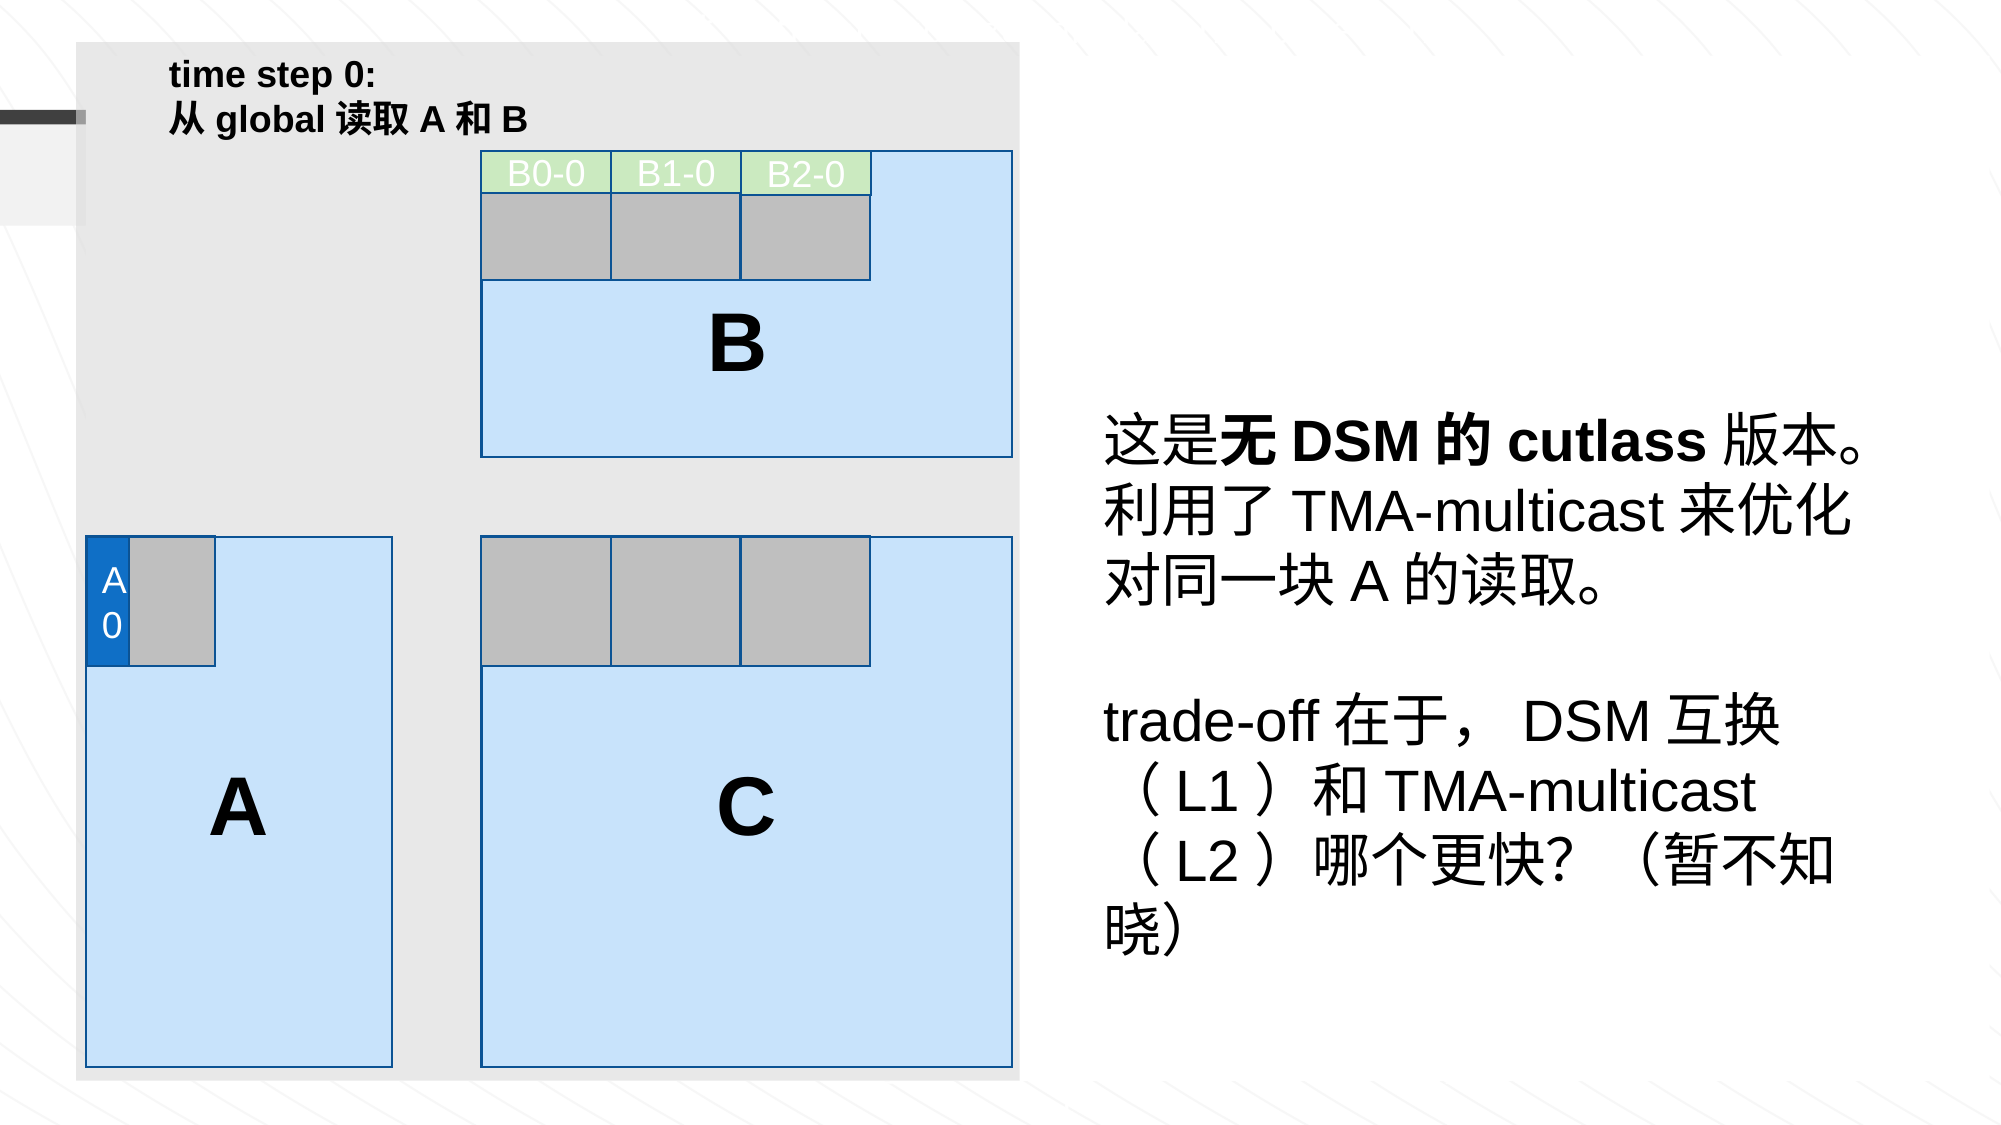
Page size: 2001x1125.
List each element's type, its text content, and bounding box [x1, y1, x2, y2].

text_box A [85, 536, 393, 1068]
text_box * Optimal grid size calculation is based on * GH100: 8 GPCs, 72 TPCs (9 TPCs/GPC), 2 SMs/TPC, 144 SMs per full GPU * Hence, maximum SMs per GPC = 18 */ constexpr int max_sm_per_gpc = 18; // Provided SM count could possibly be less than the assumed maximum SMs per GPC auto cluster_size = cluster_shape.m() * cluster_shape.n(); int const min_num_gpc = sm_count < max_sm_per_gpc ? 1 : sm_count / max_sm_per_gpc; int const max_cta_occupancy_per_gpc = max_sm_per_gpc - (max_sm_per_gpc % cluster_size); cta_per_device = min_num_gpc * max_cta_occupancy_per_gpc; // The calculation below allows for larger grid size launch for different GPUs. int const num_gpc_residual = sm_count < max_sm_per_gpc ? 0 : sm_count % max_sm_per_gpc; int const max_cta_occupancy_per_residual_gpc = num_gpc_residual - (num_gpc_residual % cluster_size); cta_per_device += max_cta_occupancy_per_residual_gpc; if (sm_count < cta_per_device) { cta_per_device = sm_count; } if (raster_order == RasterOrder::AlongN) { launch_grid.y = possibly_truncate( cta_per_device / cluster_shape.m(), problem_blocks_total / cluster_shape.m()); } [1021, 55, 1991, 1082]
text_box [740, 535, 871, 667]
text_box time step 0: 从global读取A和B [154, 42, 821, 147]
text_box B1-0 [610, 150, 740, 194]
text_box 这是无DSM的cutlass版本。利用了TMA-multicast来优化对同一块A的读取。 trade-off在于，DSM互换（L1）和TMA-multicast（L2）哪个更快？（暂不知晓） [1088, 396, 1884, 971]
text_box B2-0 [740, 150, 872, 196]
text_box A0 [86, 536, 130, 667]
text_box B0-0 [480, 150, 610, 194]
text_box [85, 535, 216, 667]
text_box [75, 41, 1021, 1082]
text_box [480, 150, 1013, 458]
text_box [610, 194, 740, 281]
text_box [480, 194, 610, 281]
text_box [610, 535, 740, 667]
text_box B [692, 280, 801, 396]
text_box [480, 535, 610, 667]
text_box [740, 196, 871, 281]
text_box C [480, 536, 1013, 1068]
